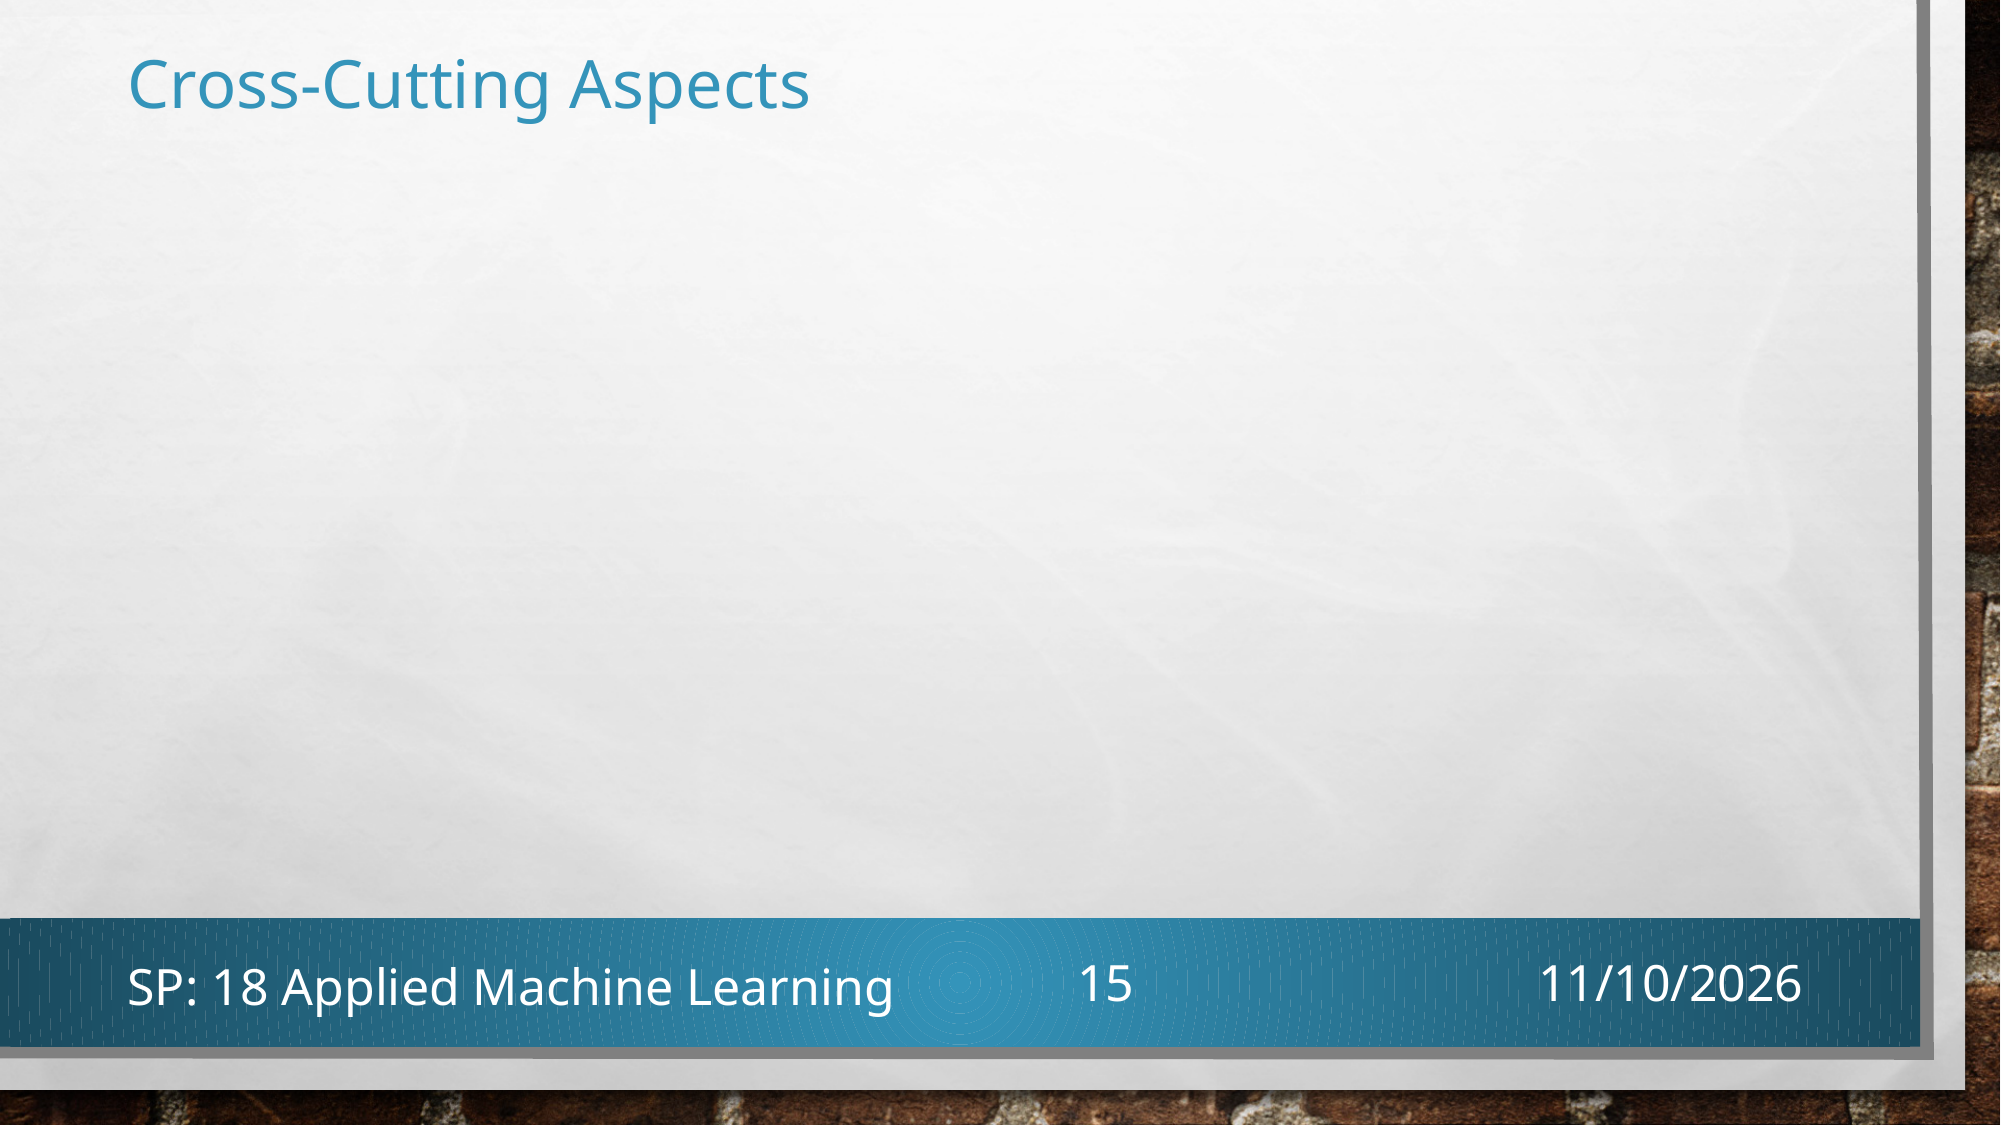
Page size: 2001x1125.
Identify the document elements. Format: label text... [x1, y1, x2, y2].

slide_number 15 [1031, 944, 1181, 1027]
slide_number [1197, 944, 1818, 1027]
title Cross-Cutting Aspects [112, 25, 1818, 149]
picture [0, 0, 2000, 1125]
footer SP: 18 Applied Machine Learning [112, 944, 1015, 1027]
